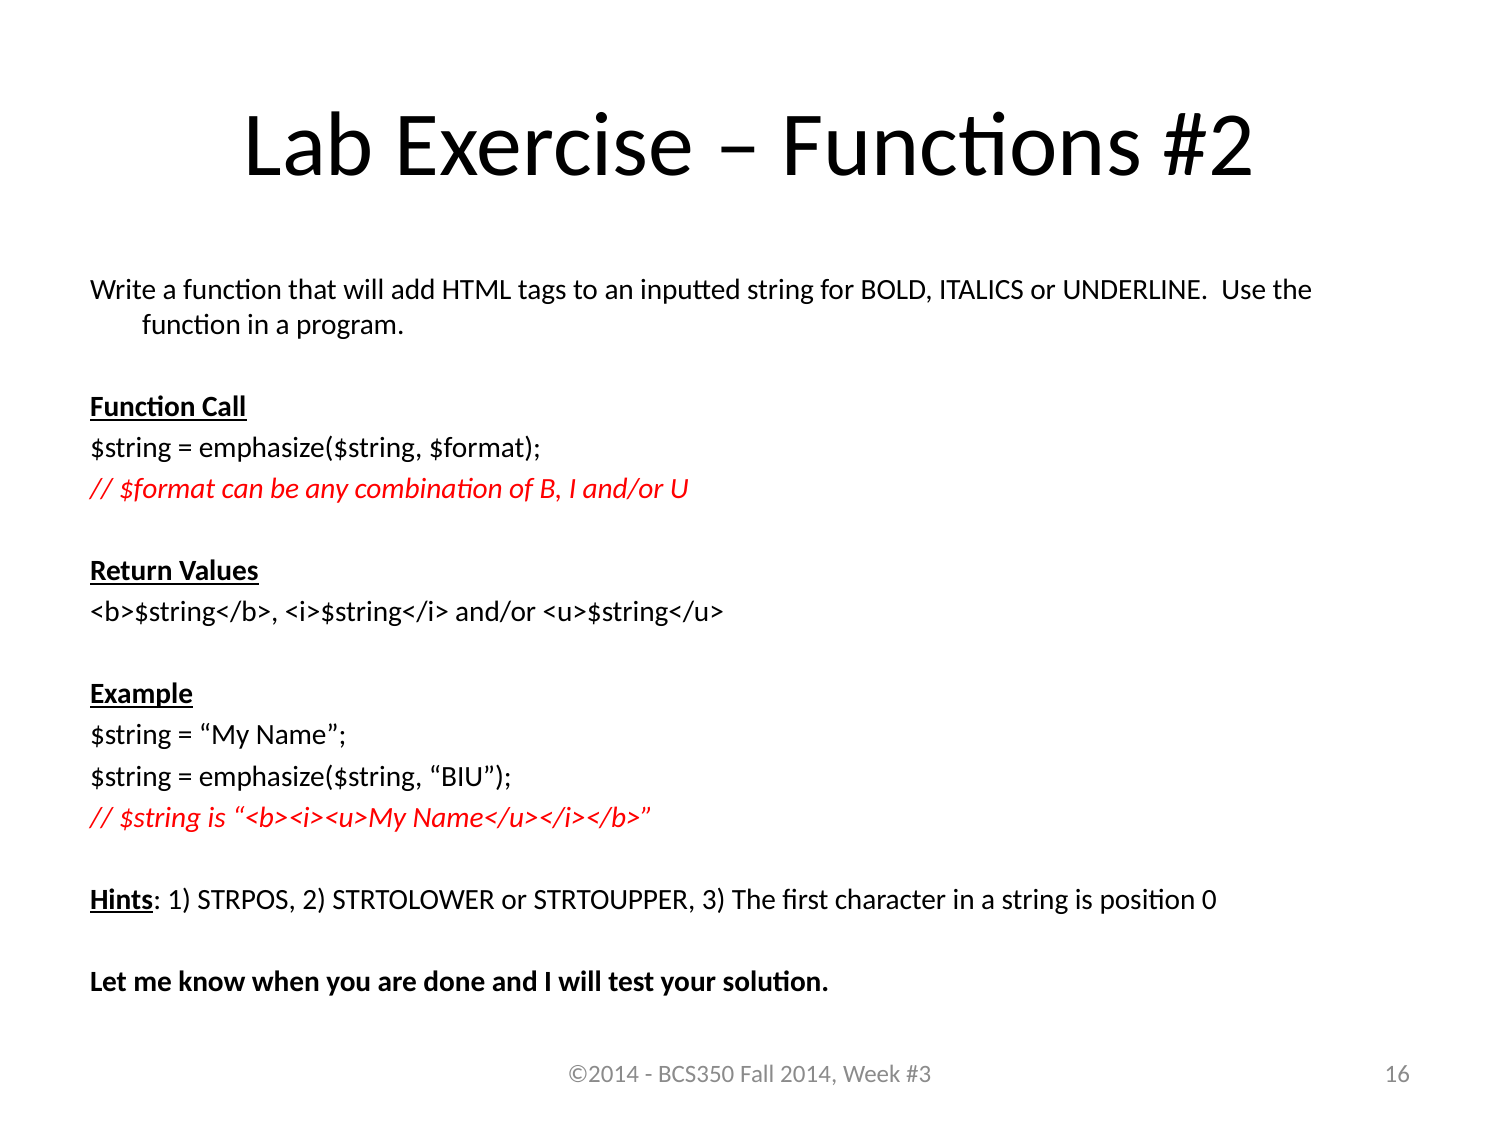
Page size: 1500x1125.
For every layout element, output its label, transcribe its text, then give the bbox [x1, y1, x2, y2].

slide_number 16 [1074, 1042, 1425, 1103]
footer ©2014 - BCS350 Fall 2014, Week #3 [512, 1042, 988, 1103]
title Lab Exercise – Functions #2 [75, 45, 1425, 233]
list Write a function that will add HTML tags to an inputted string for BOLD, ITALICS or UNDERLINE. Use the function in a program. Function Call $string = emphasize($string, $format); // $format can be any combination of B, I and/or U Return Values <b>$string</b>, <i>$string</i> and/or <u>$string</u> Example $string = “My Name”; $string = emphasize($string, “BIU”); // $string is “<b><i><u>My Name</u></i></b>” Hints: 1) STRPOS, 2) STRTOLOWER or STRTOUPPER, 3) The first character in a string is position 0 Let me know when you are done and I will test your solution. [75, 262, 1425, 1005]
